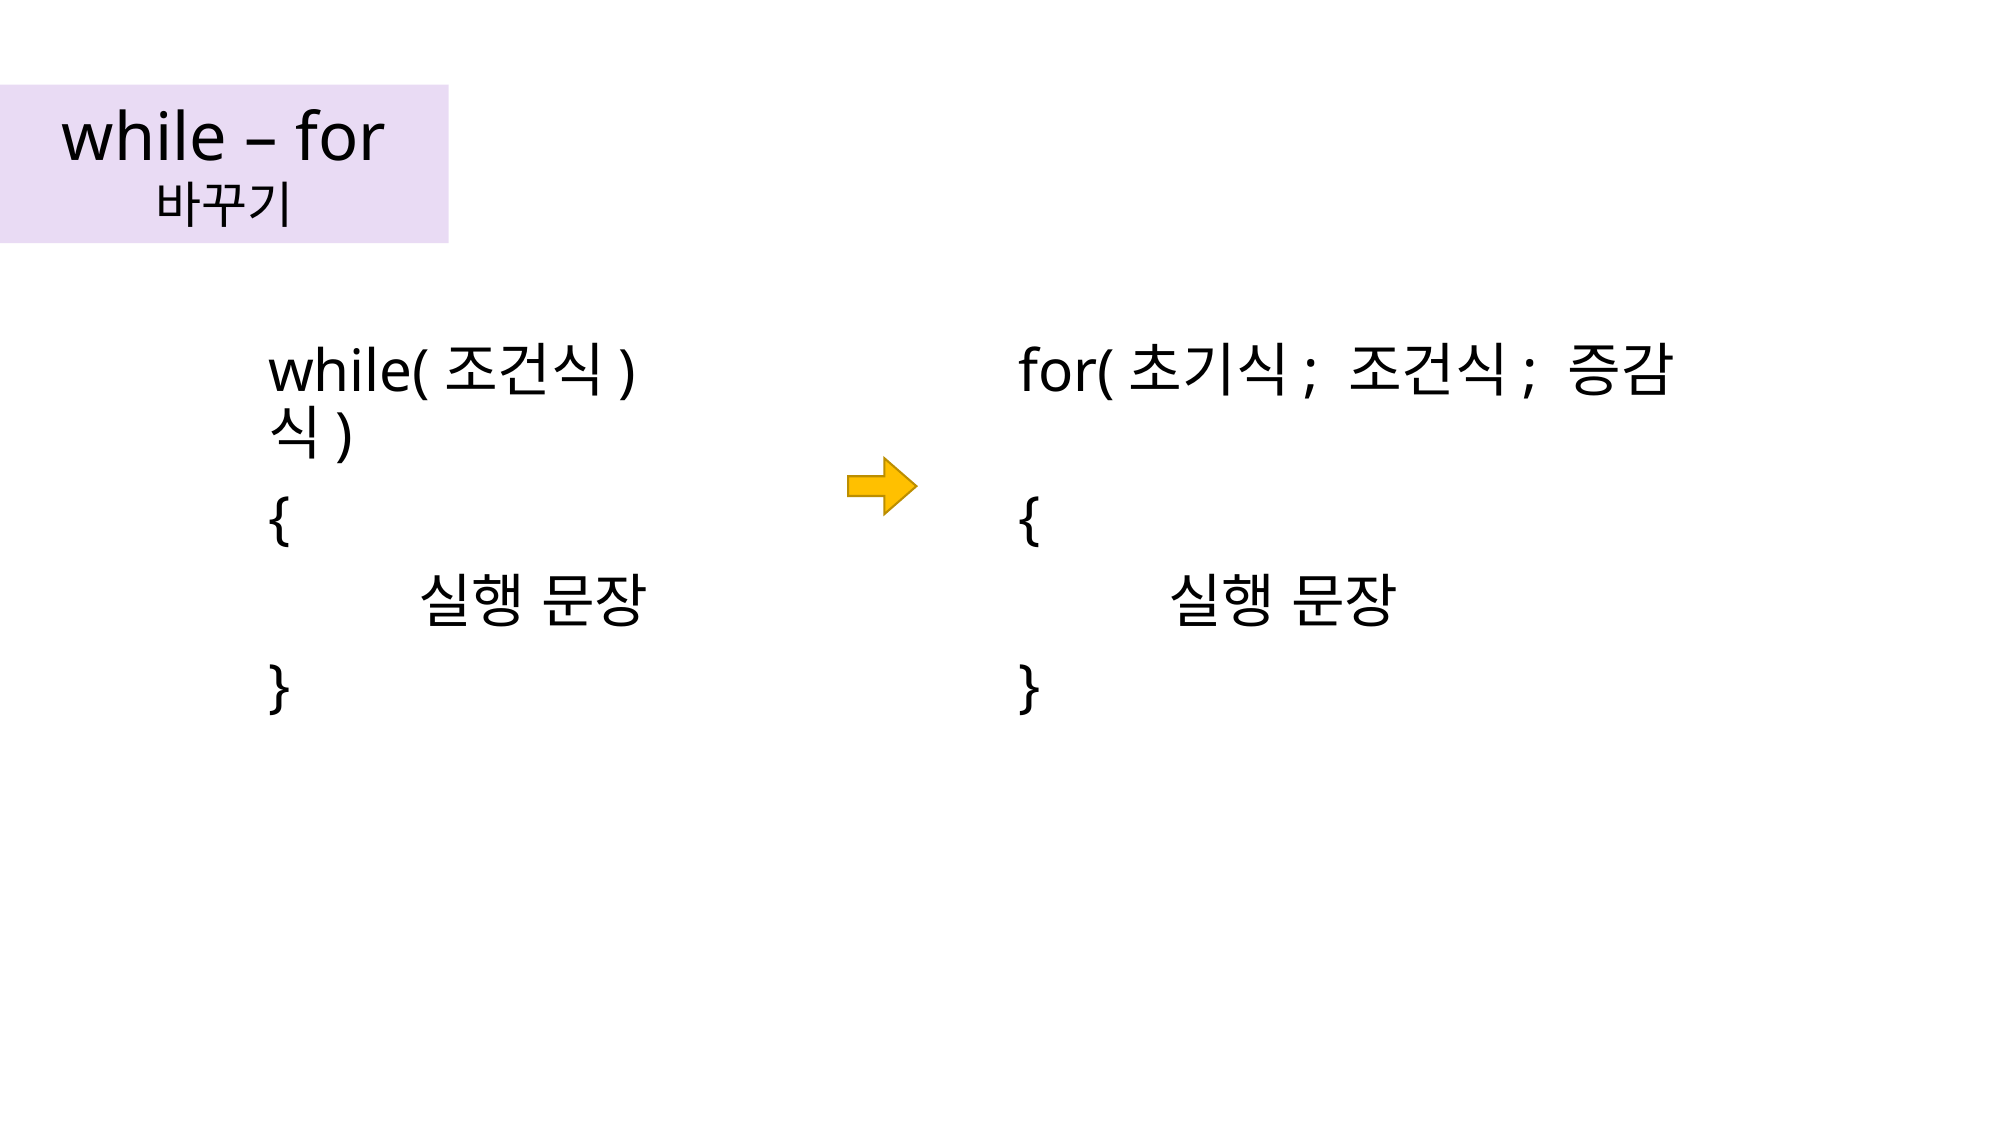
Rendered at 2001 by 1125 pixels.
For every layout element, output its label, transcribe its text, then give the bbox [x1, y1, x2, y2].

list while(조건식) for(초기식; 조건식; 증감식) { { 실행 문장 실행 문장 } } [253, 243, 1747, 750]
text_box [847, 455, 918, 517]
text_box while – for 바꾸기 [0, 84, 450, 244]
